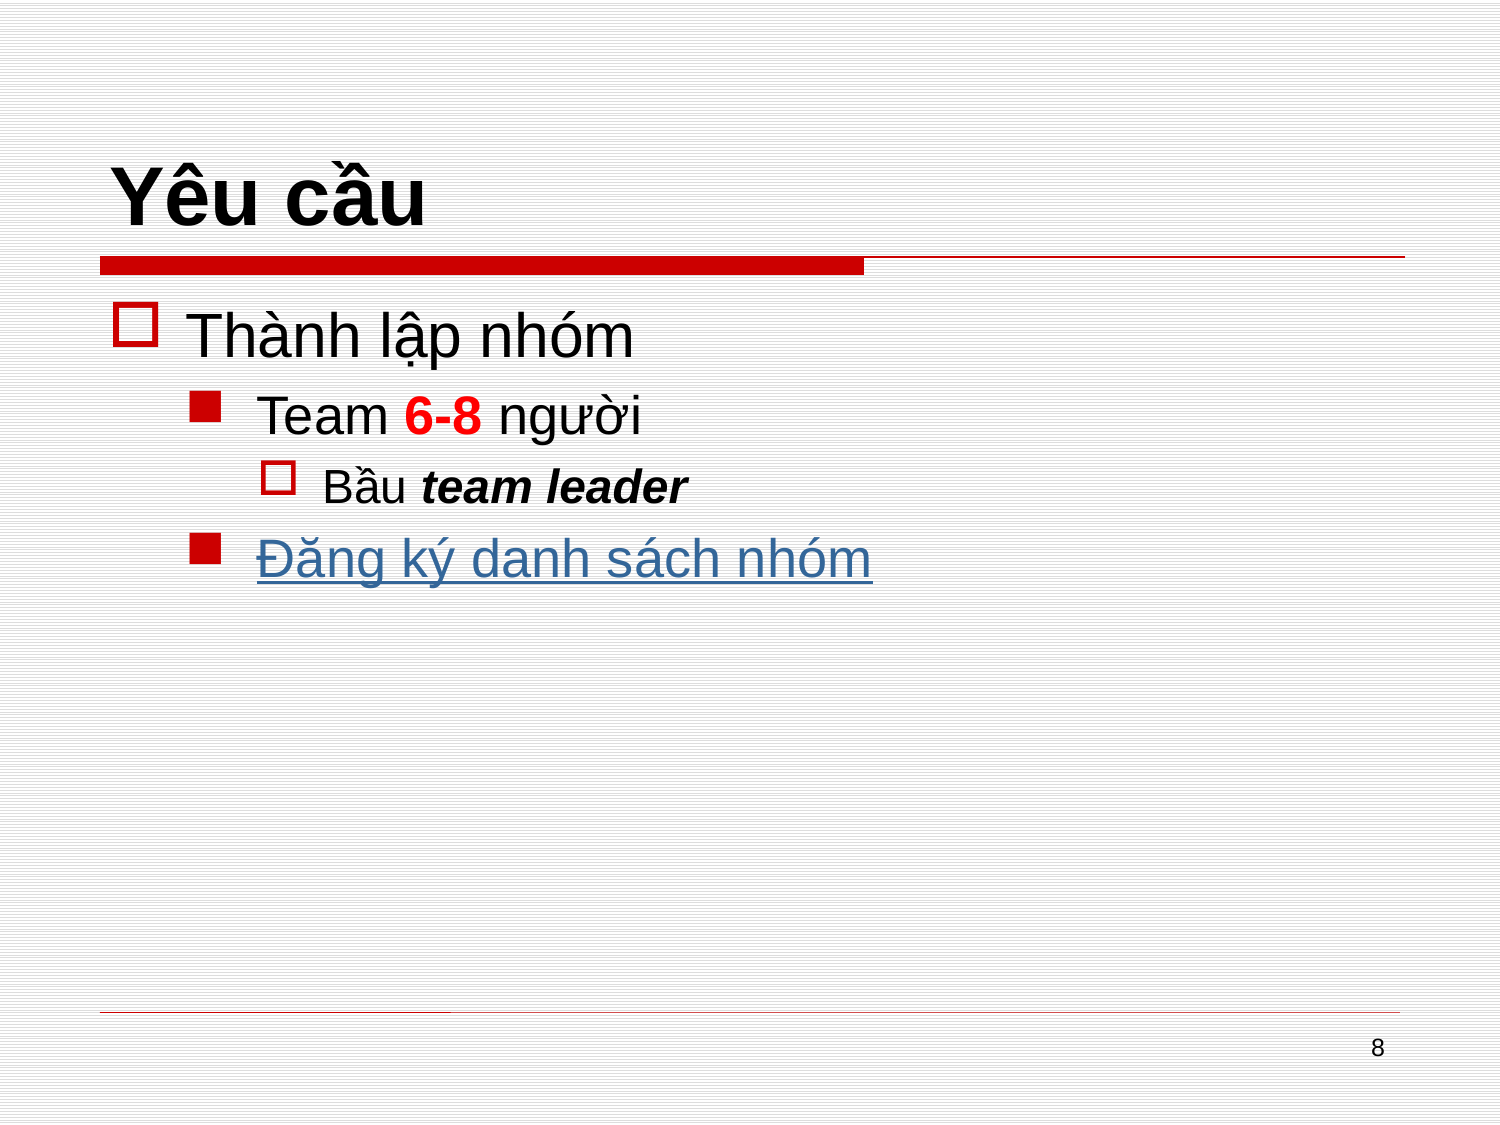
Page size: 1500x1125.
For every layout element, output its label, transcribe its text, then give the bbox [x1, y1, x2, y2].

title Yêu cầu [93, 49, 1407, 250]
slide_number 8 [1074, 1024, 1401, 1103]
list Thành lập nhóm Team 6-8 người Bầu team leader Đăng ký danh sách nhóm [92, 287, 1406, 988]
